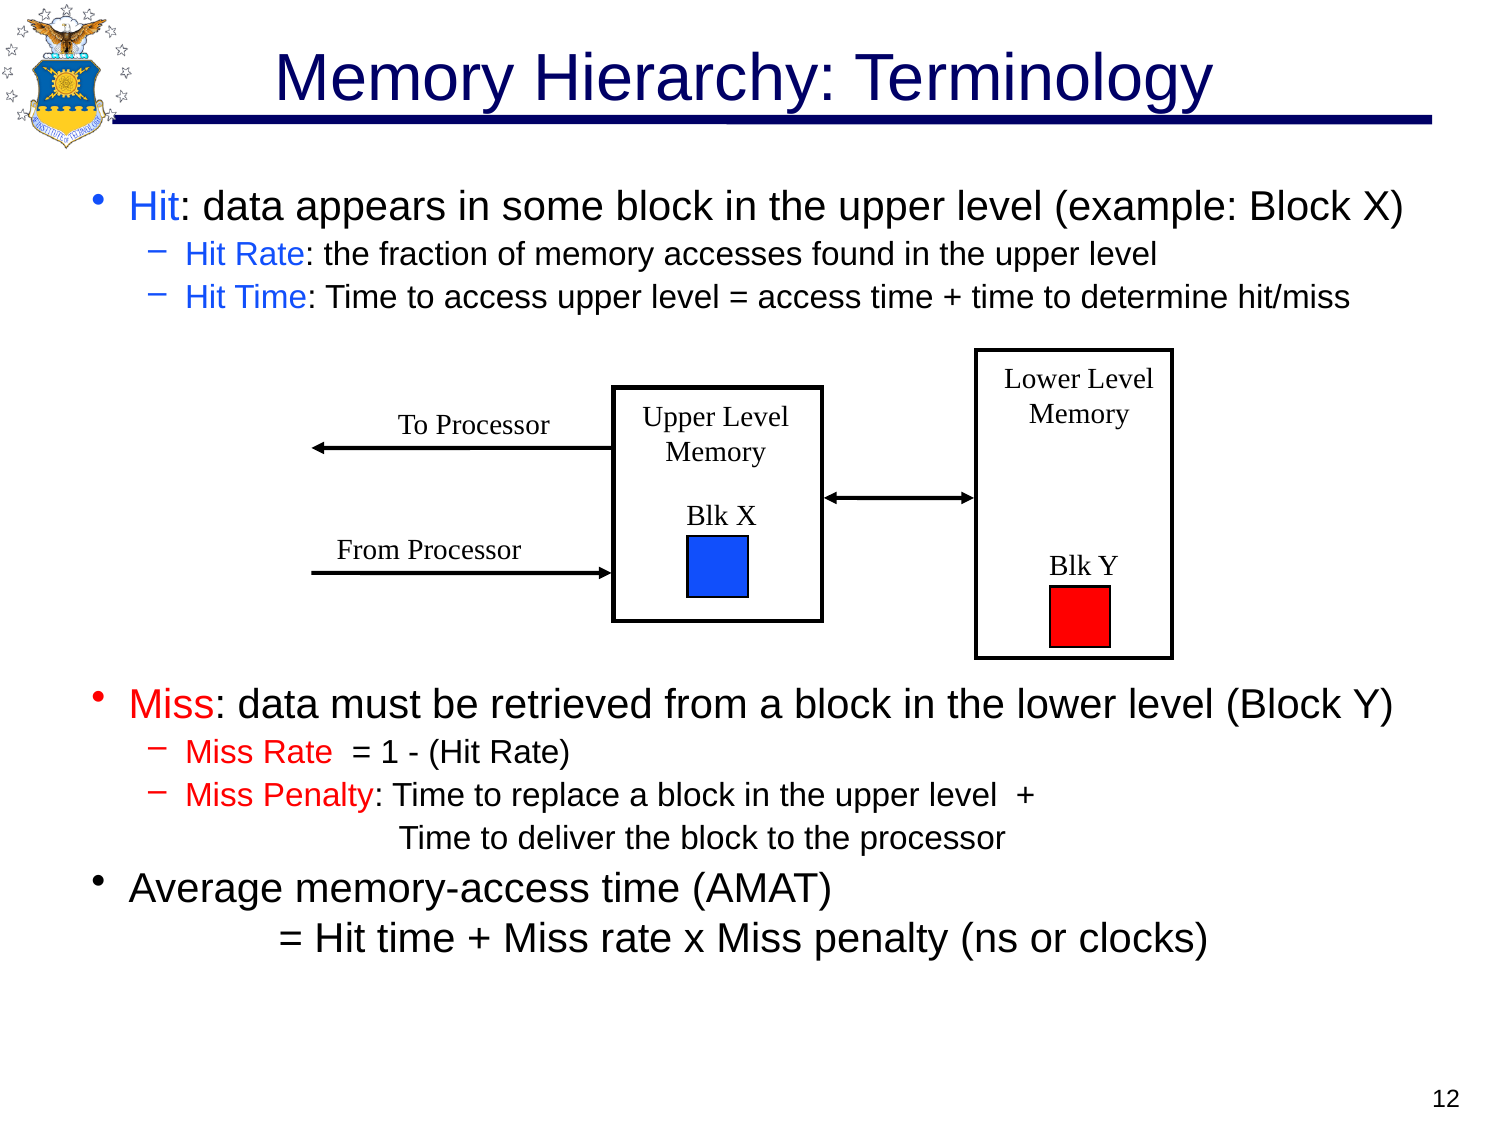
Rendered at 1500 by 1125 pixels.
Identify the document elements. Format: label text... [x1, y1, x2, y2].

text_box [308, 349, 1181, 659]
list Hit: data appears in some block in the upper level (example: Block X) Hit Rate: the fraction of memory accesses found in the upper level Hit Time: Time to access upper level = access time + time to determine hit/miss Miss: data must be retrieved from a block in the lower level (Block Y) Miss Rate = 1 - (Hit Rate) Miss Penalty: Time to replace a block in the upper level + Time to deliver the block to the processor Average memory-access time (AMAT) = Hit time + Miss rate x Miss penalty (ns or clocks) [76, 171, 1430, 700]
slide_number 12 [1124, 1074, 1476, 1113]
title Memory Hierarchy: Terminology [120, 17, 1369, 130]
picture [0, 2, 133, 150]
